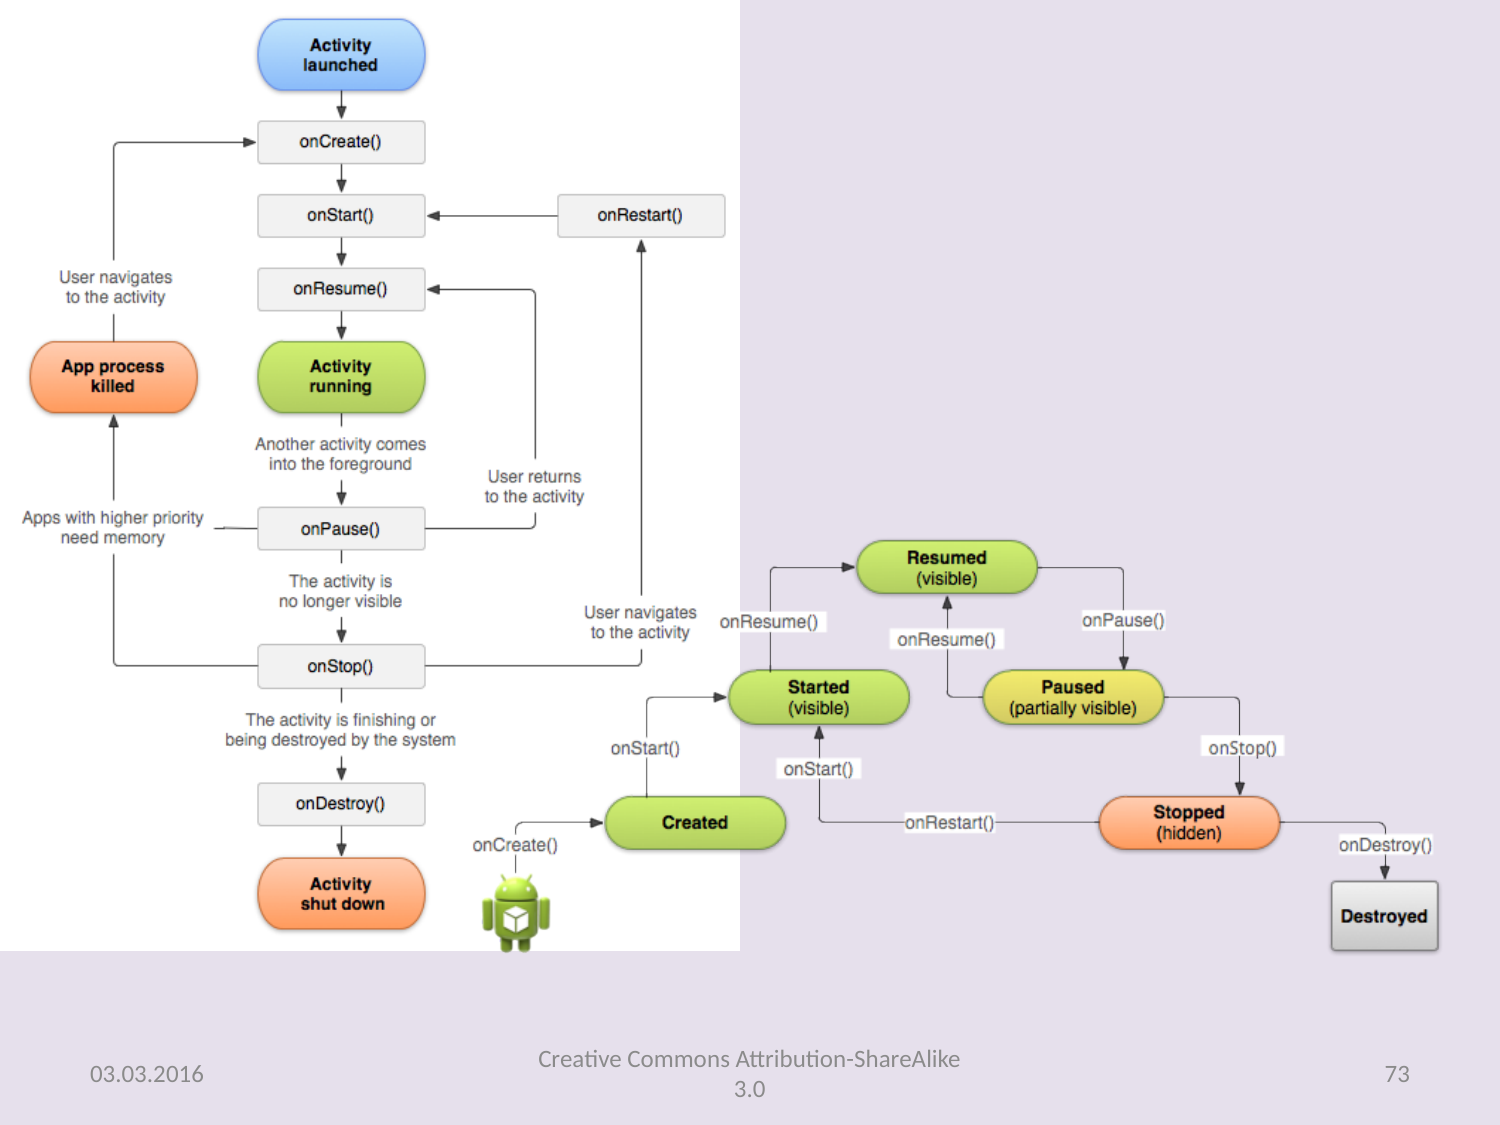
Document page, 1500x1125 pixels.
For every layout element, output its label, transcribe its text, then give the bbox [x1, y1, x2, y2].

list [0, 0, 740, 951]
picture [466, 526, 1452, 966]
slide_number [75, 1042, 425, 1103]
footer Creative Commons Attribution-ShareAlike 3.0 [512, 1042, 988, 1103]
slide_number 73 [1074, 1042, 1425, 1103]
